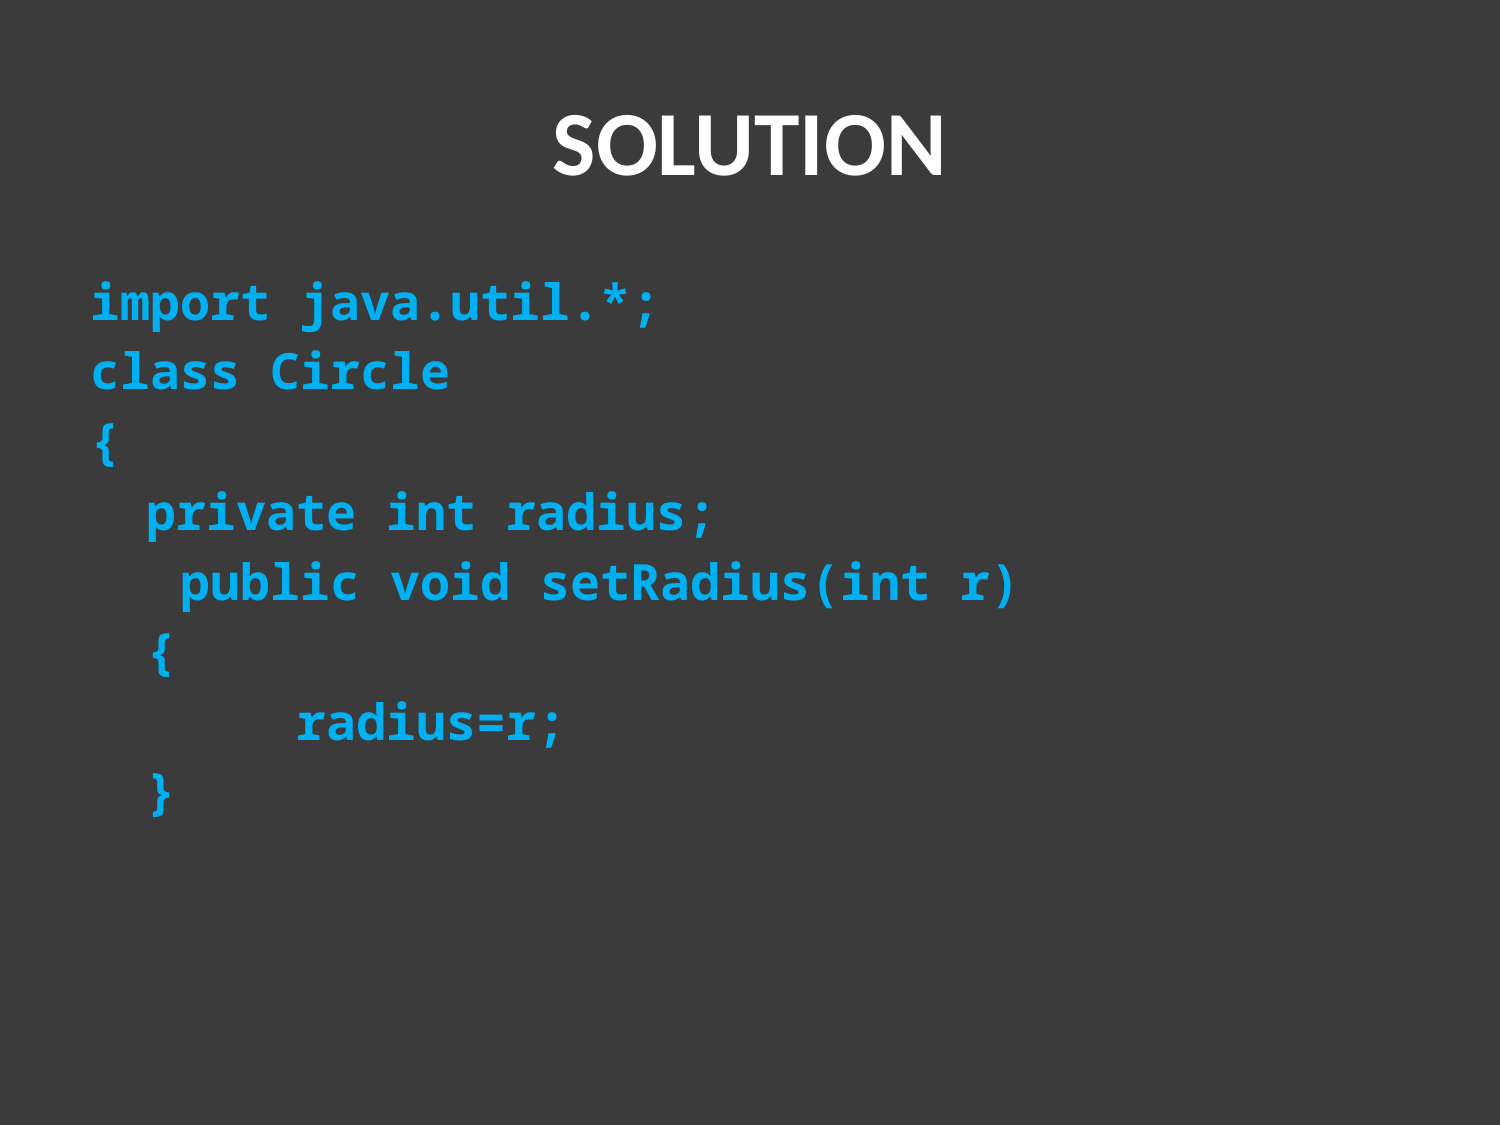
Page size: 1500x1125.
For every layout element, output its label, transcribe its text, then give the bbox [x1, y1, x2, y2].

title SOLUTION [75, 45, 1425, 233]
list import java.util.*; class Circle { private int radius; public void setRadius(int r) { radius=r; } [75, 262, 1425, 1005]
